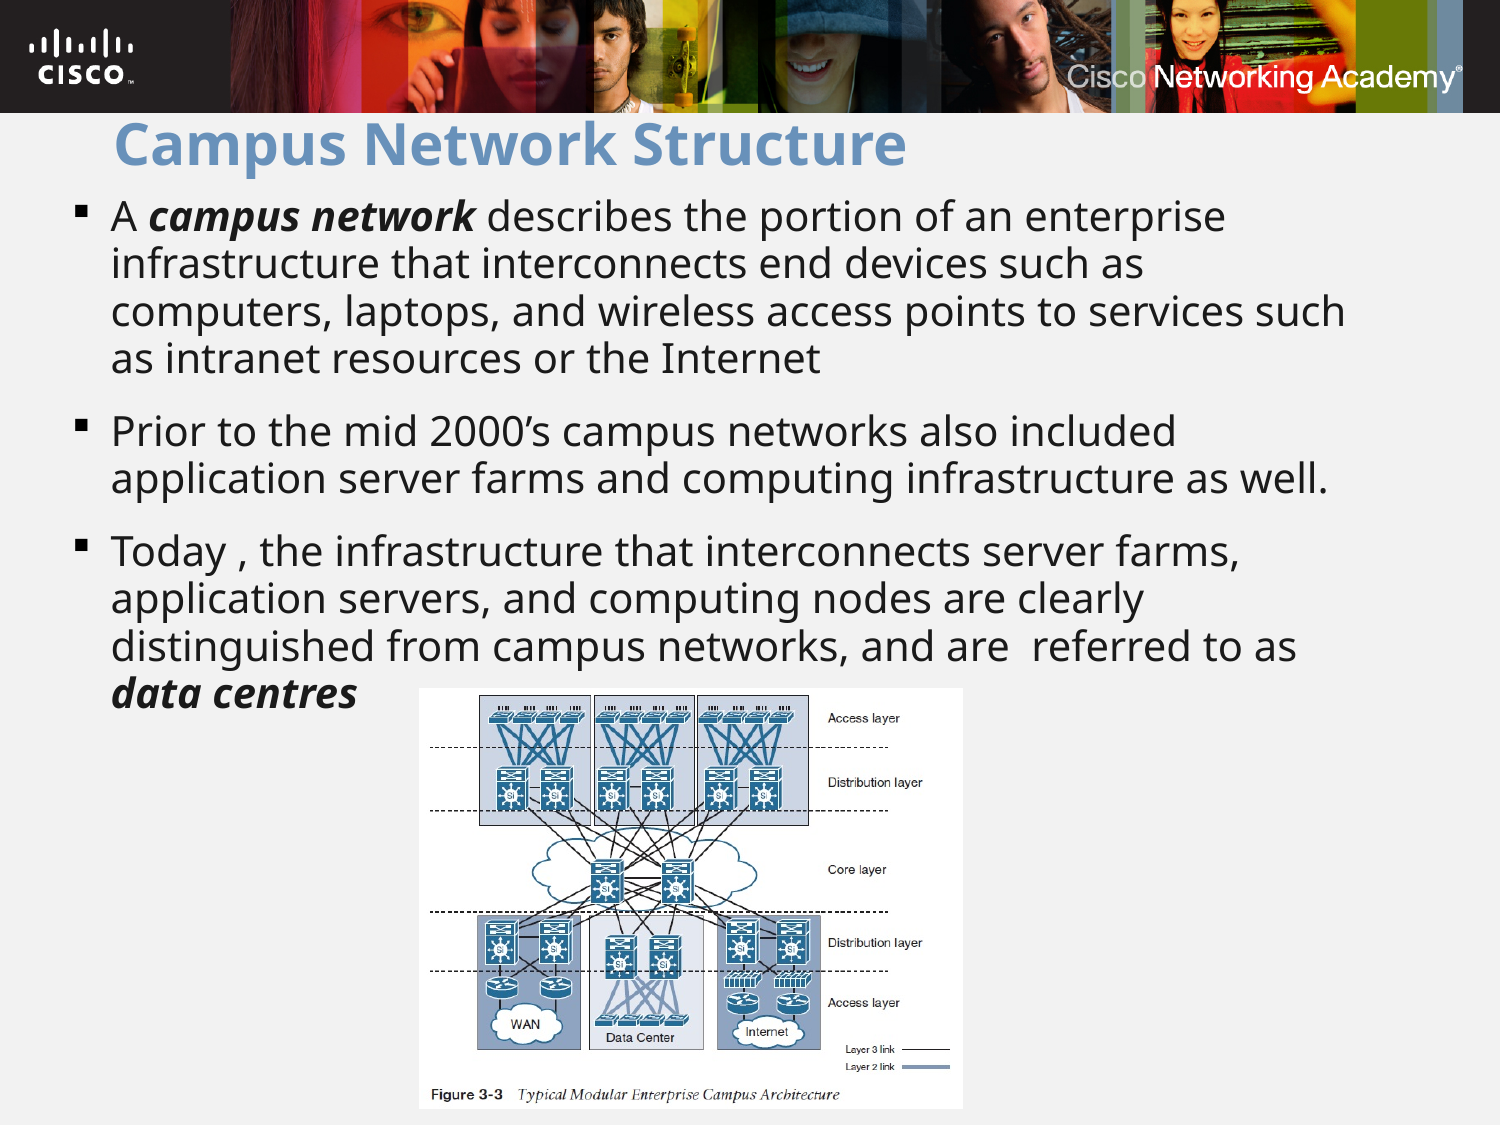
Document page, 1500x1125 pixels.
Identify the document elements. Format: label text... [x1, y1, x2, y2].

picture [0, 0, 1500, 113]
title Campus Network Structure [100, 123, 1437, 185]
list A campus network describes the portion of an enterprise infrastructure that interconnects end devices such as computers, laptops, and wireless access points to services such as intranet resources or the Internet Prior to the mid 2000’s campus networks also included application server farms and computing infrastructure as well. Today , the infrastructure that interconnects server farms, application servers, and computing nodes are clearly distinguished from campus networks, and are referred to as data centres [64, 187, 1368, 686]
picture [418, 688, 963, 1109]
